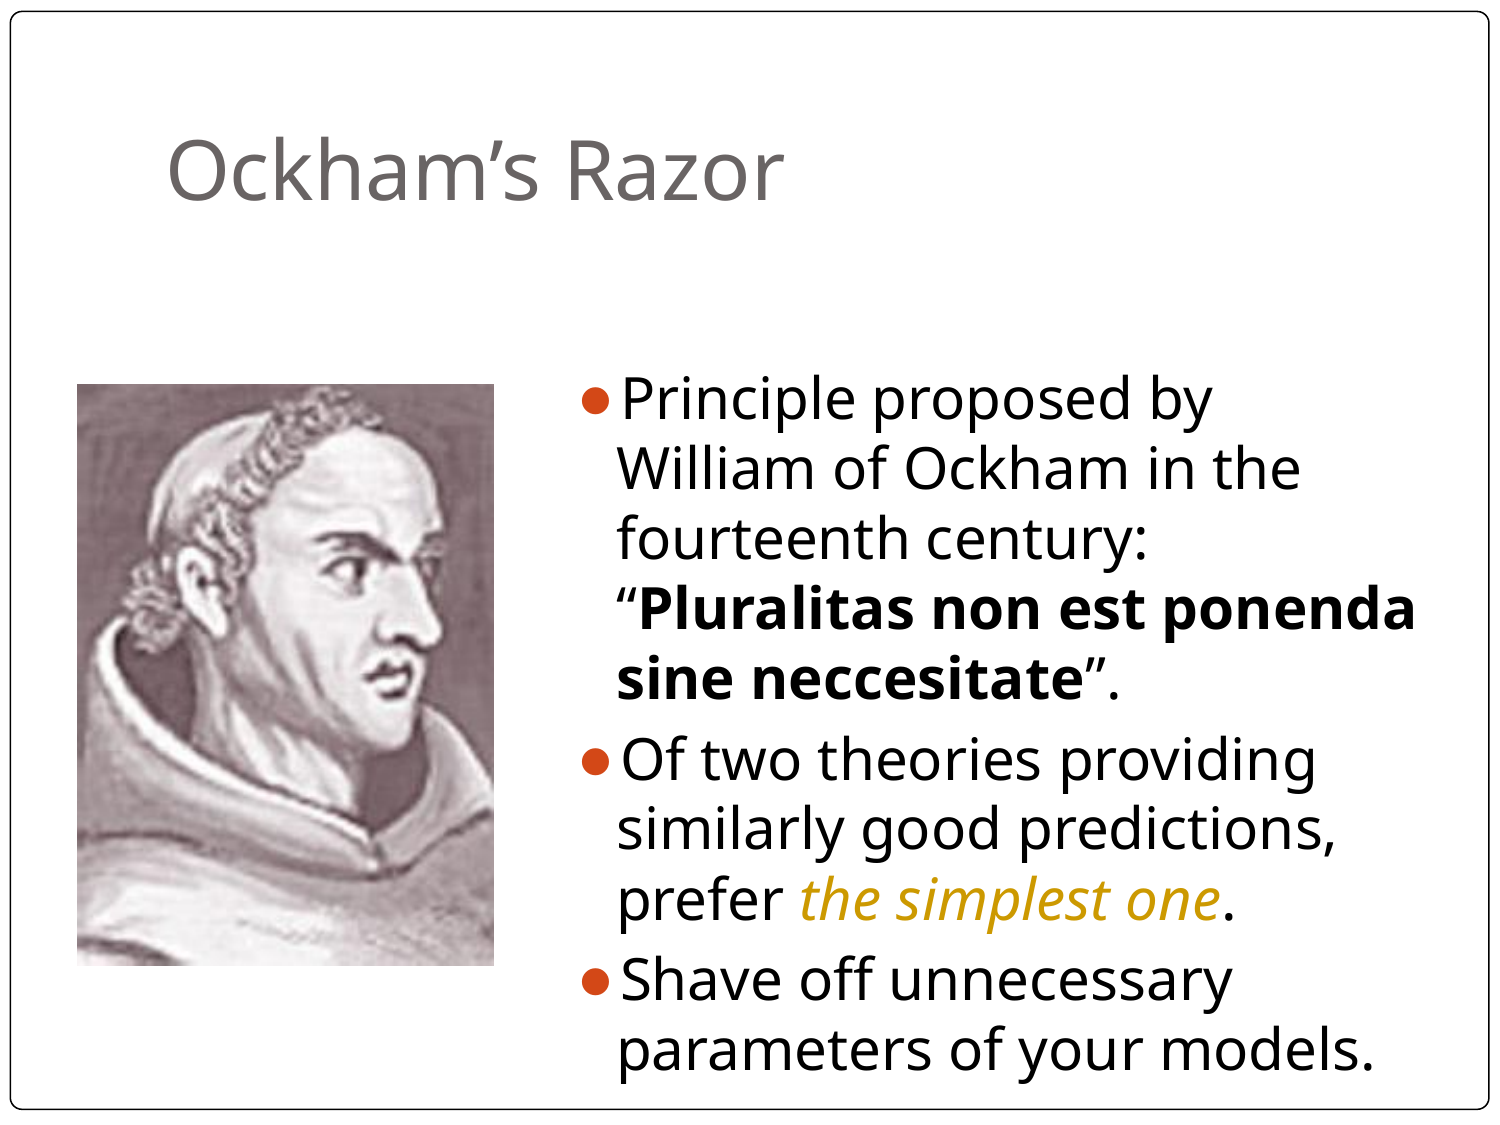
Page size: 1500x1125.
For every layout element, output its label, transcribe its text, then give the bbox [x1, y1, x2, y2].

list Principle proposed by William of Ockham in the fourteenth century: “Pluralitas non est ponenda sine neccesitate”. Of two theories providing similarly good predictions, prefer the simplest one. Shave off unnecessary parameters of your models. [556, 353, 1438, 1067]
picture [76, 384, 494, 966]
title Ockham’s Razor [150, 45, 1425, 233]
